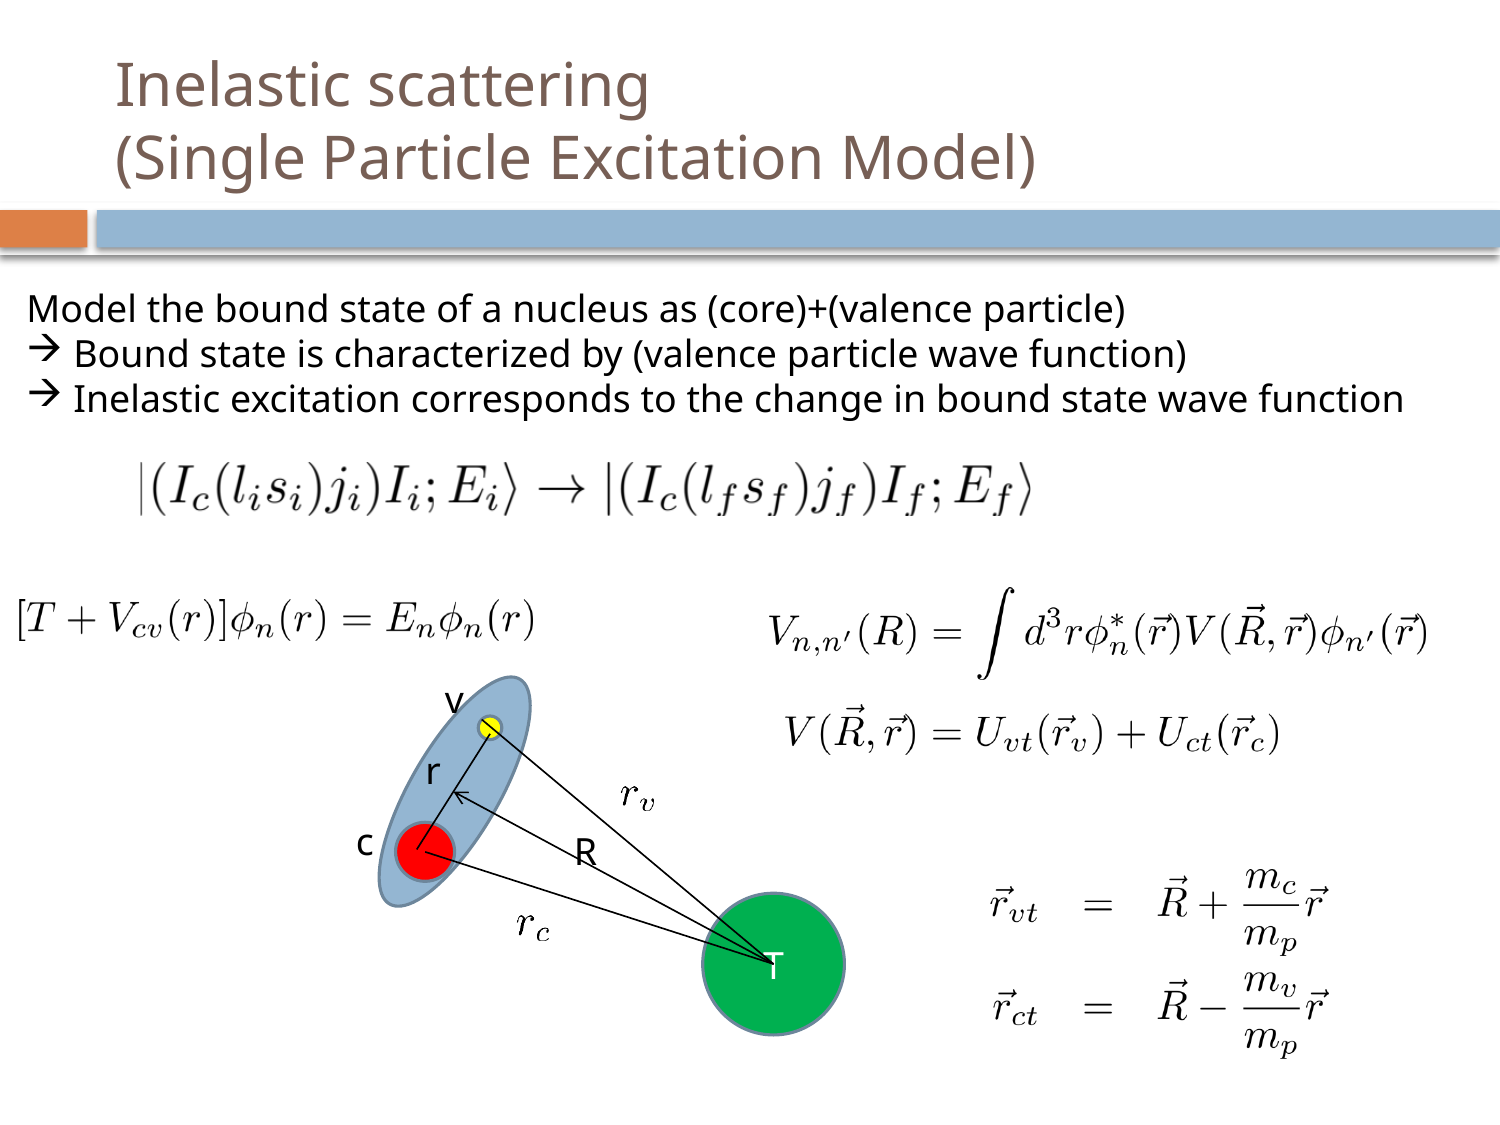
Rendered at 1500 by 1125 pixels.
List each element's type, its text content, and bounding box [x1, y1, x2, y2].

picture [769, 587, 1426, 681]
picture [140, 460, 1031, 516]
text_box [342, 661, 845, 1036]
picture [19, 599, 534, 641]
title Inelastic scattering (Single Particle Excitation Model) [100, 37, 1438, 200]
text_box Model the bound state of a nucleus as (core)+(valence particle) Bound state is characterized by (valence particle wave function) Inelastic excitation corresponds to the change in bound state wave function [11, 277, 1431, 428]
picture [785, 703, 1279, 755]
picture [990, 868, 1330, 1059]
